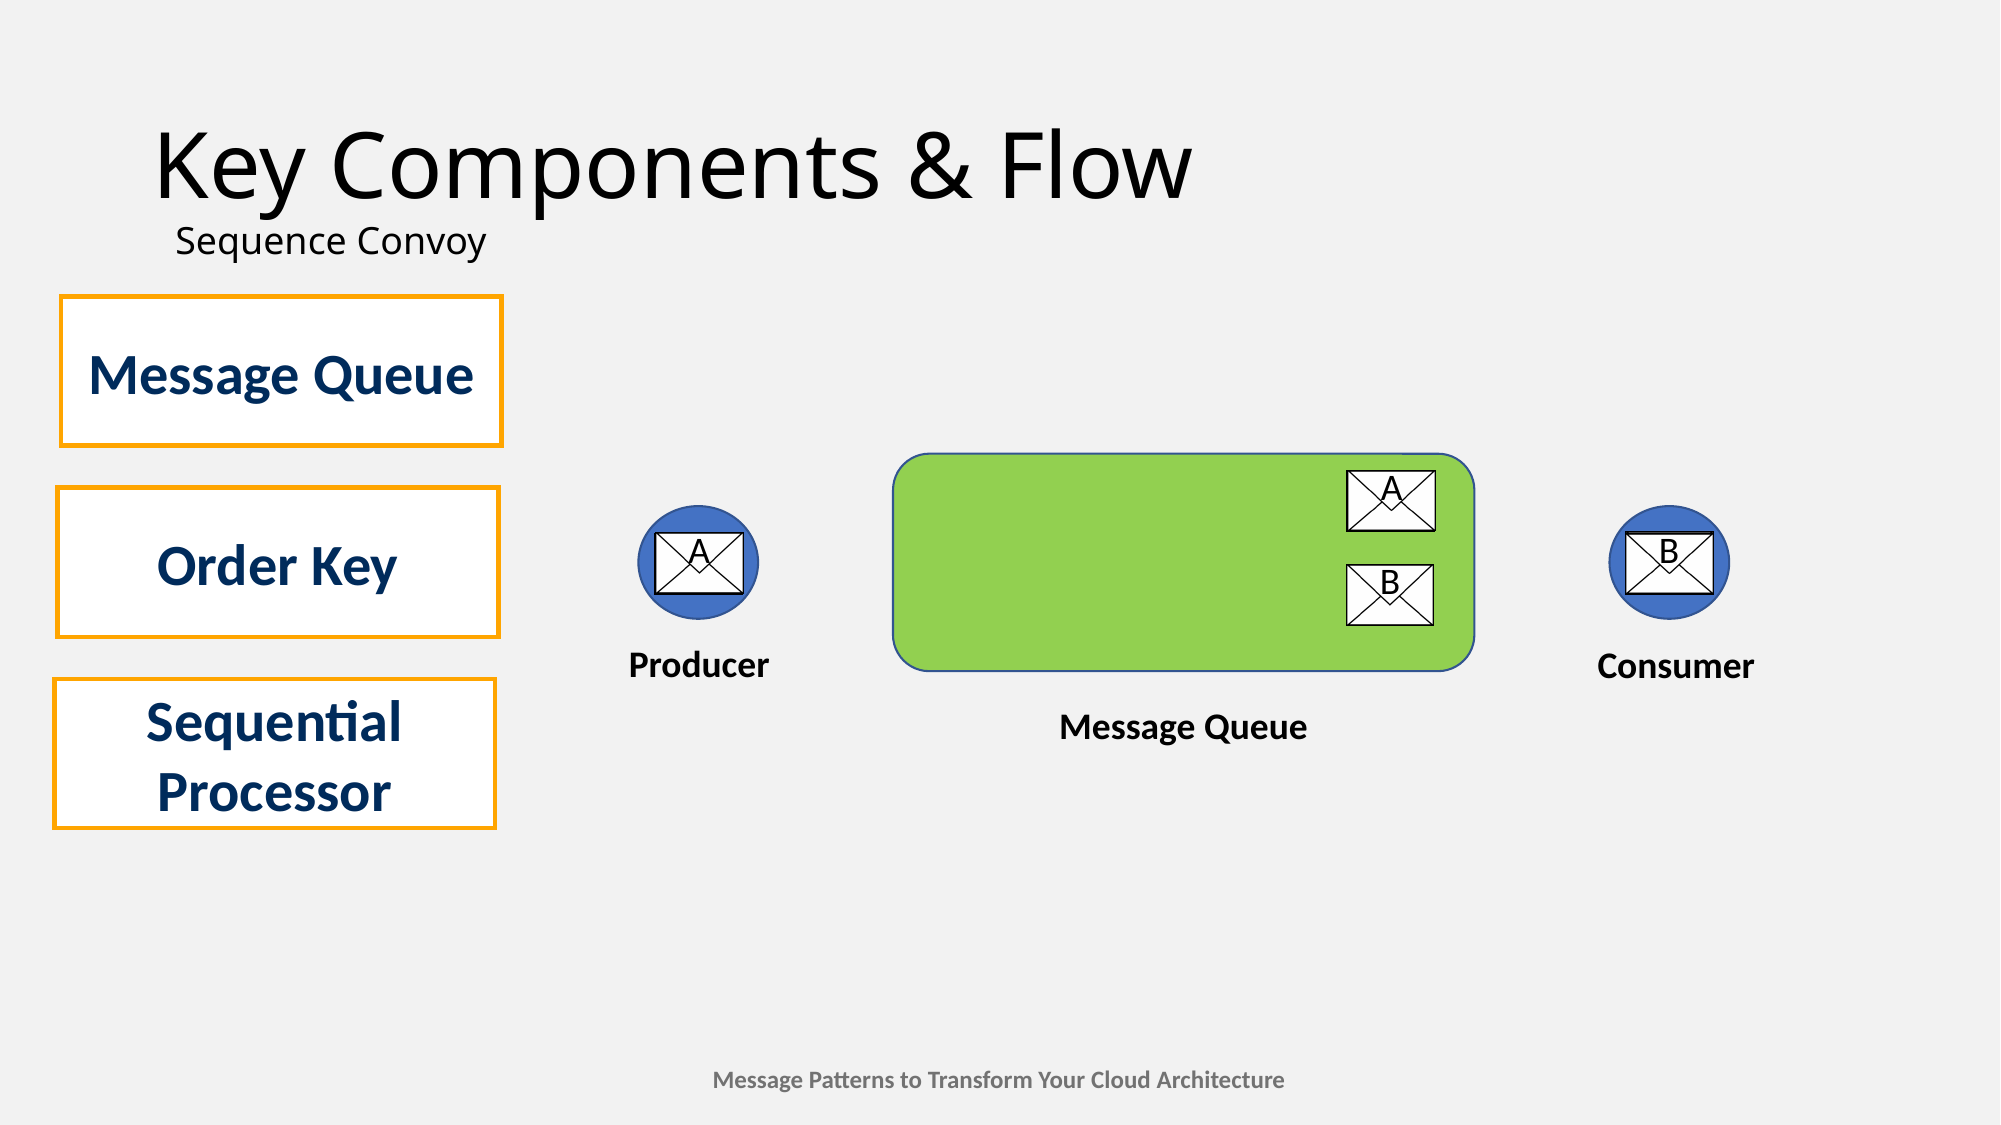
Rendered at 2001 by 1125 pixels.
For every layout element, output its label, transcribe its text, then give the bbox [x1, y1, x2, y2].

text_box Message Queue [60, 296, 503, 447]
text_box [891, 452, 1476, 673]
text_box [1347, 455, 1436, 531]
text_box Consumer [1582, 634, 1771, 694]
text_box [1608, 523, 1731, 620]
text_box [1633, 505, 1705, 516]
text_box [655, 518, 744, 594]
title Key Components & Flow [137, 59, 1863, 278]
text_box [637, 523, 760, 620]
text_box [659, 505, 737, 518]
text_box Order Key [57, 487, 499, 638]
text_box Sequence Convoy [160, 209, 502, 270]
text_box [1625, 518, 1714, 594]
text_box Message Queue [1044, 694, 1324, 755]
text_box Sequential Processor [53, 678, 496, 829]
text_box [1346, 550, 1434, 626]
text_box Producer [613, 632, 785, 692]
